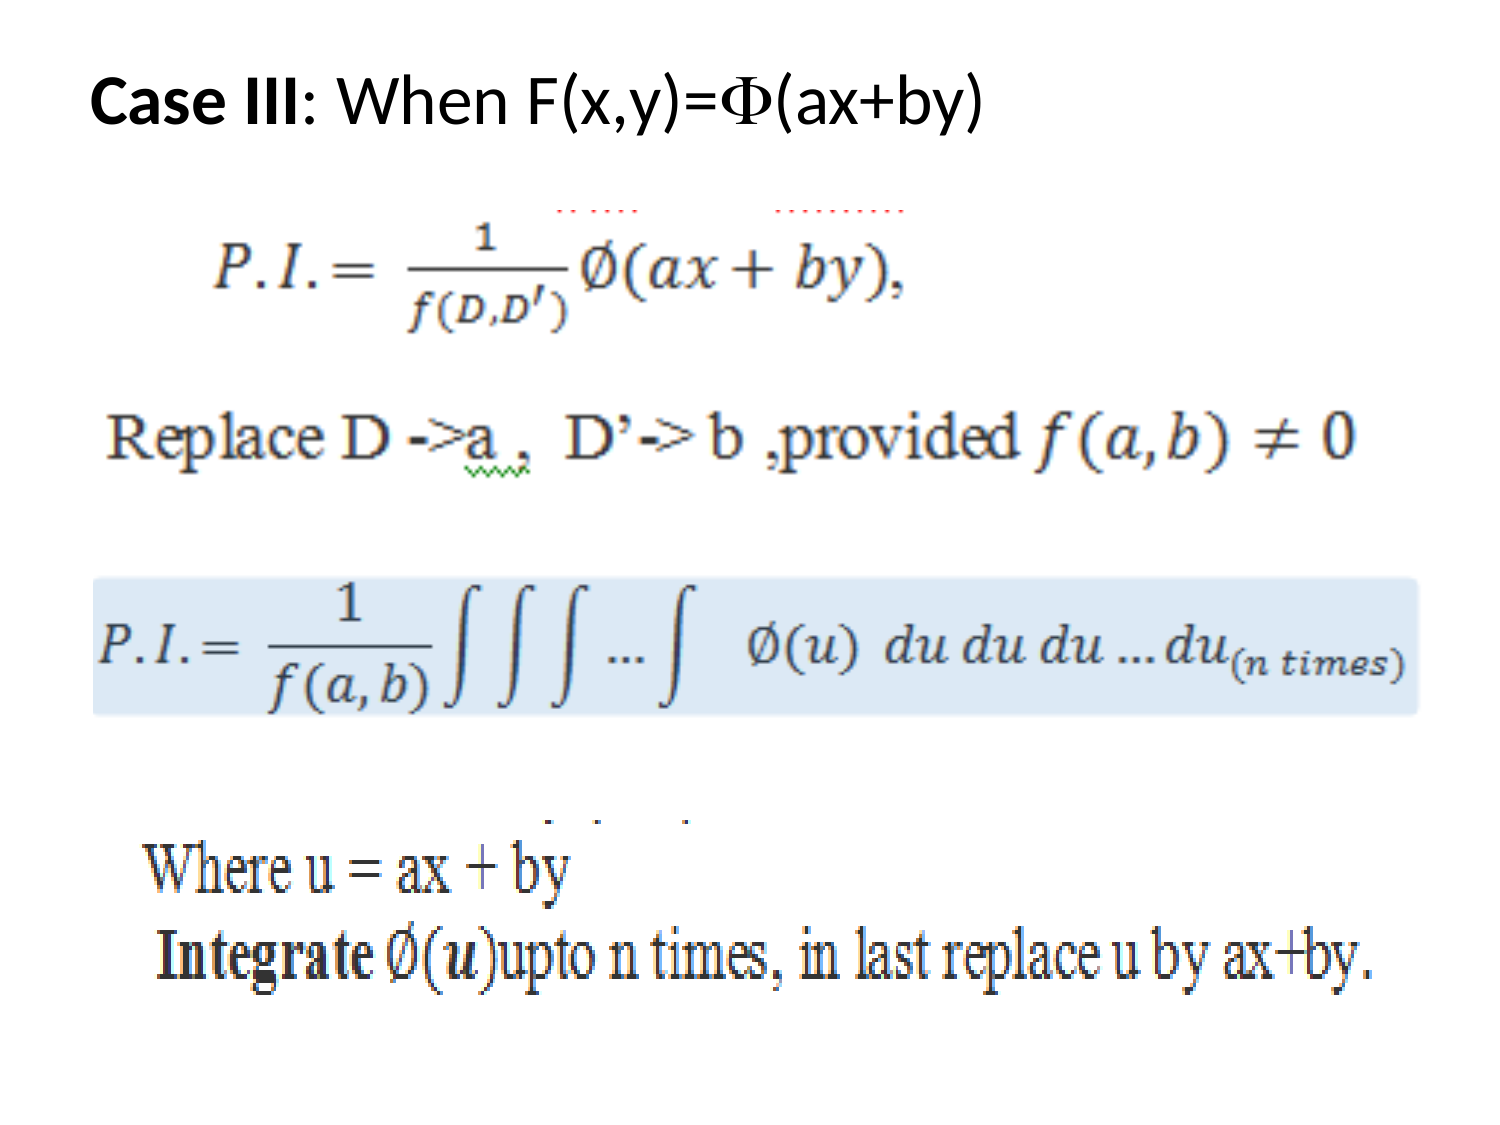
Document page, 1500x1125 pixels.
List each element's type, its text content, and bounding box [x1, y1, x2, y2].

title Case III: When F(x,y)=(ax+by) [75, 45, 1425, 233]
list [187, 210, 915, 348]
picture [93, 562, 1446, 727]
picture [128, 820, 1372, 1032]
picture [105, 398, 1379, 493]
